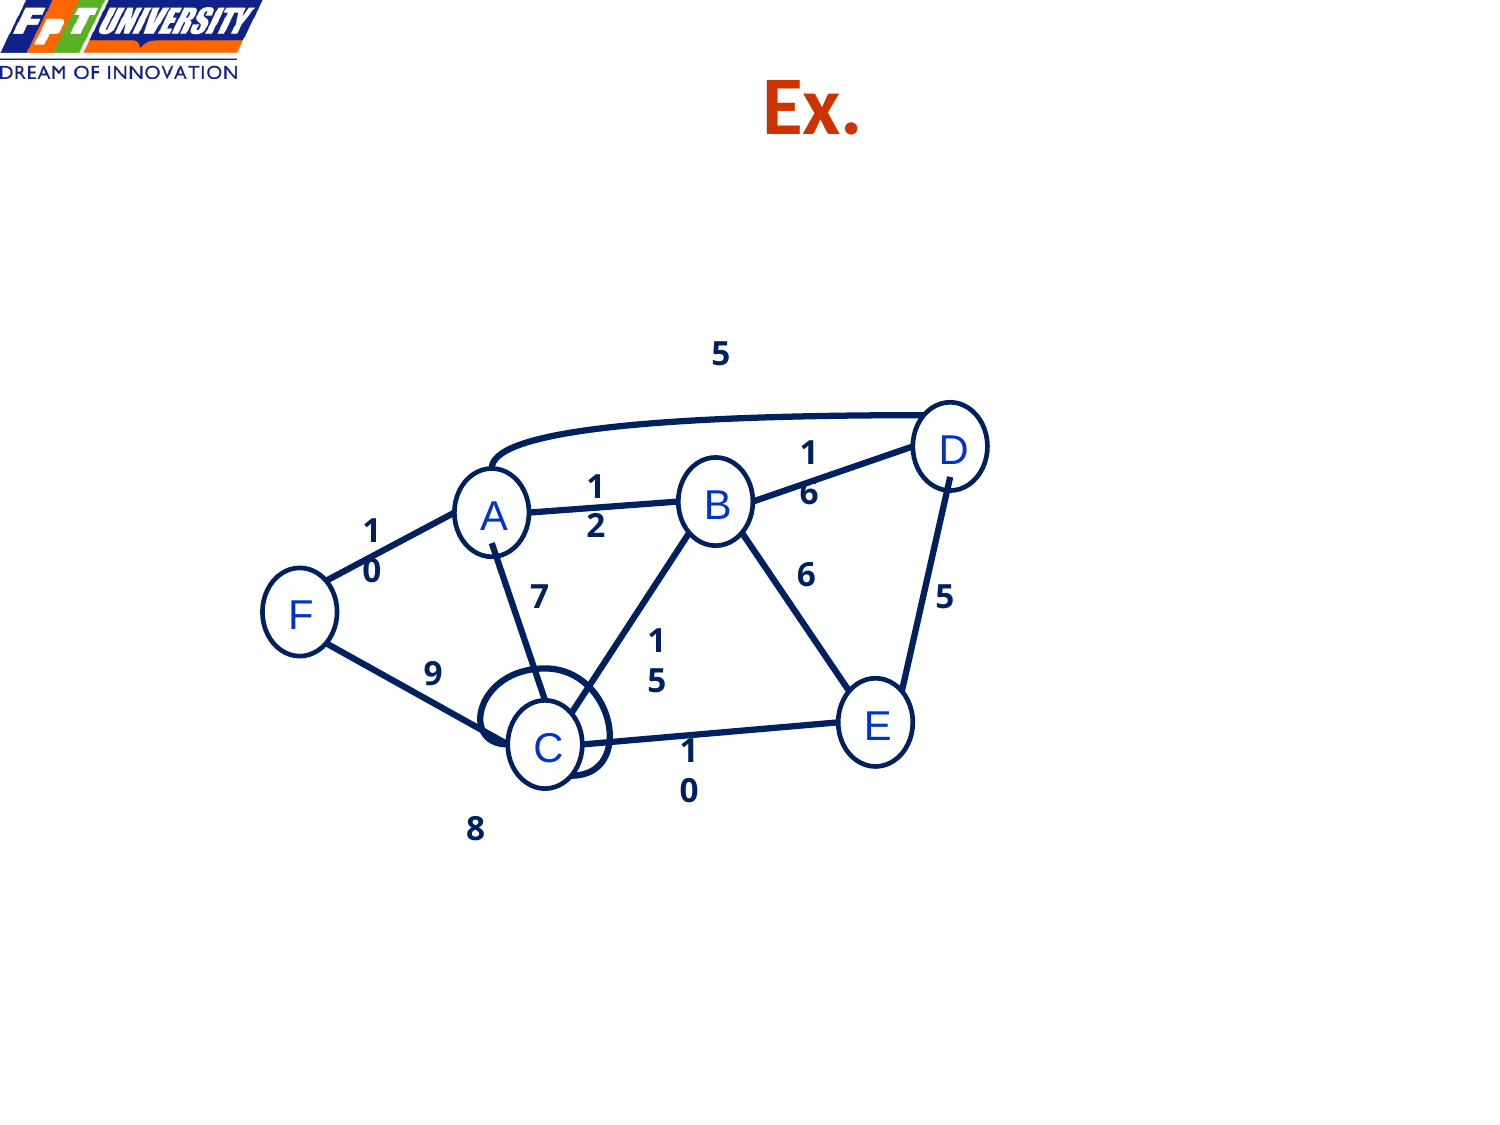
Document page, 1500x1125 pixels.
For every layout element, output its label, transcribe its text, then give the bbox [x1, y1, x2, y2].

picture [0, 0, 263, 79]
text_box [262, 324, 988, 849]
text_box Ex. [206, 43, 1419, 159]
